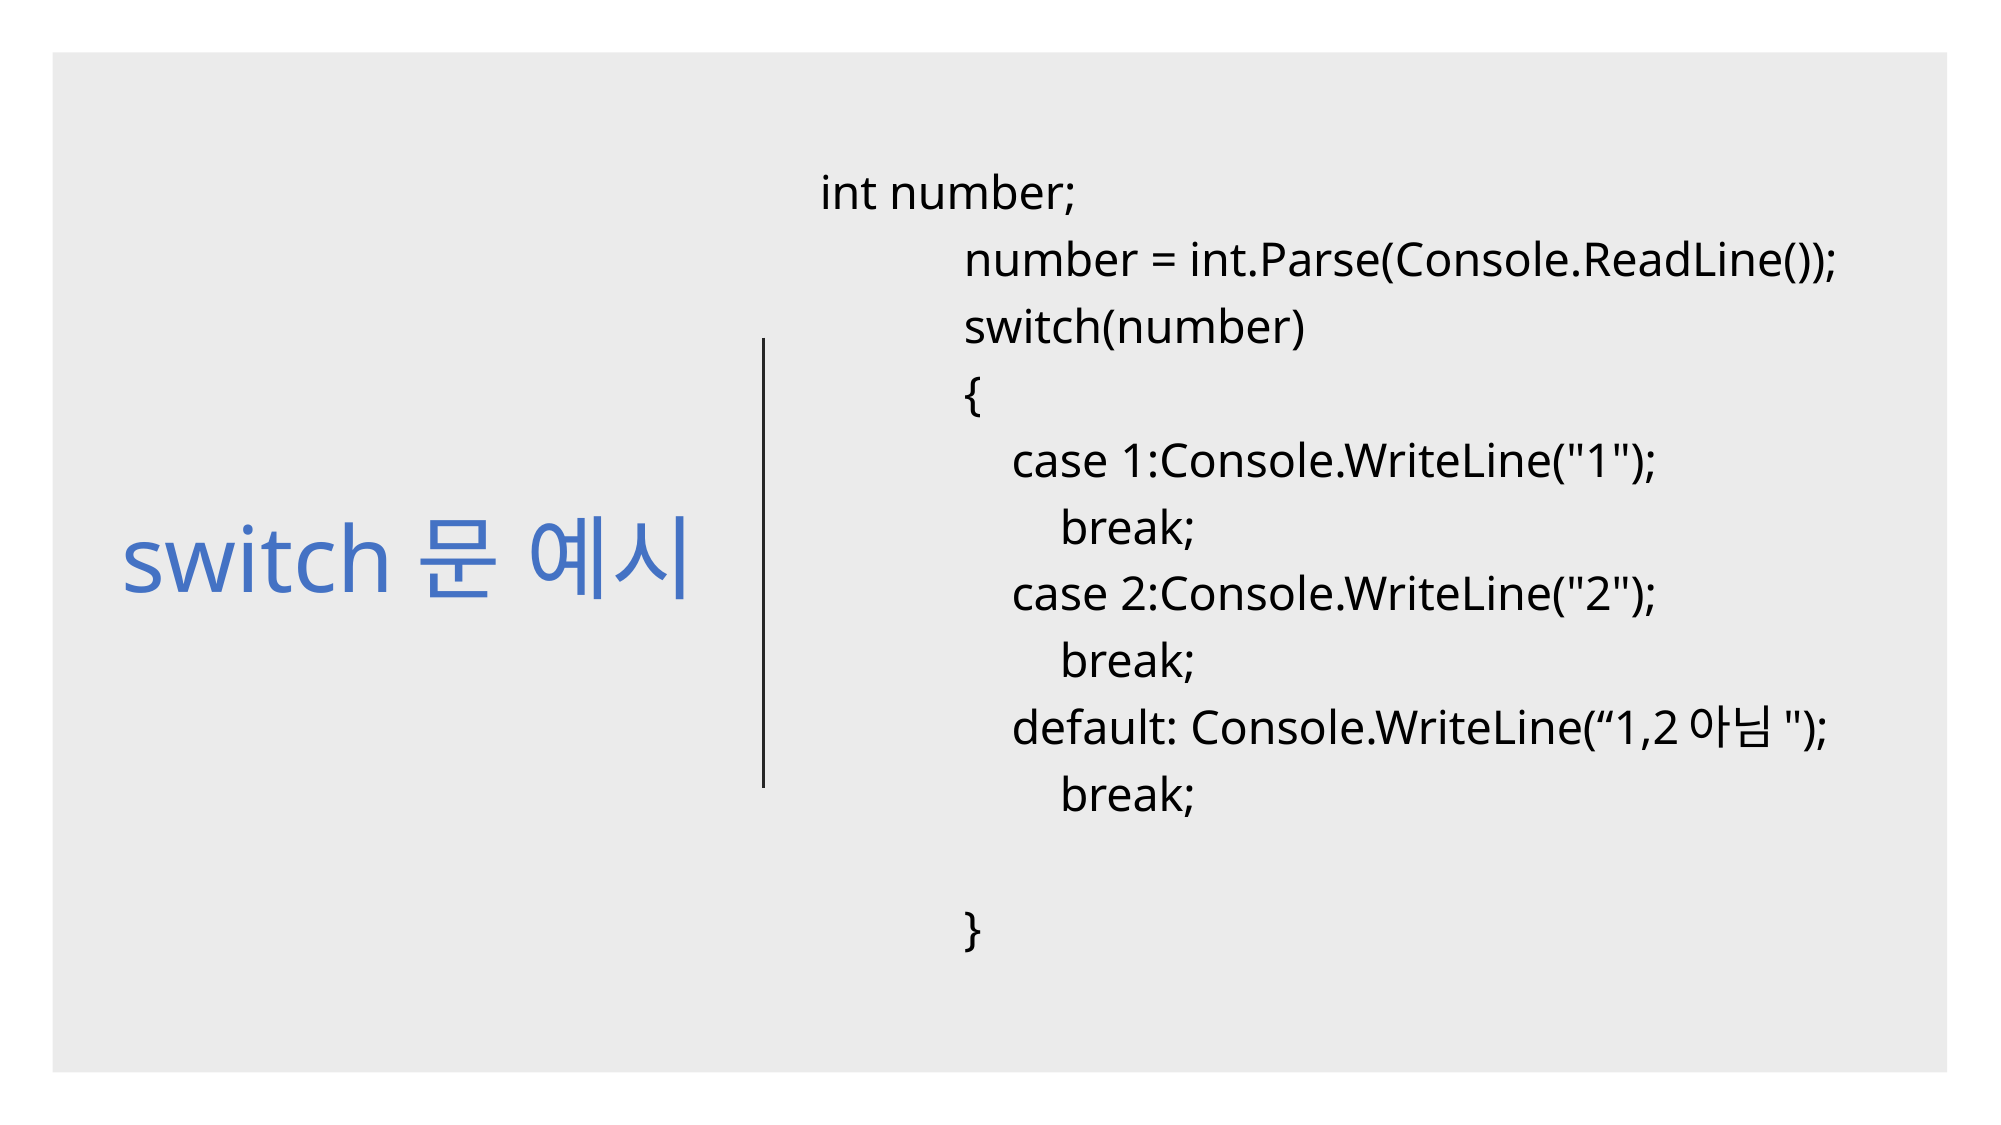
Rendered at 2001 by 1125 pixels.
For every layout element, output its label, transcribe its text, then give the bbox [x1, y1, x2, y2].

title switch문 예시 [64, 158, 711, 967]
text_box [52, 51, 1948, 1073]
list int number; number = int.Parse(Console.ReadLine()); switch(number) { case 1:Console.WriteLine("1"); break; case 2:Console.WriteLine("2"); break; default: Console.WriteLine(“1,2아님"); break; } [804, 158, 1948, 967]
